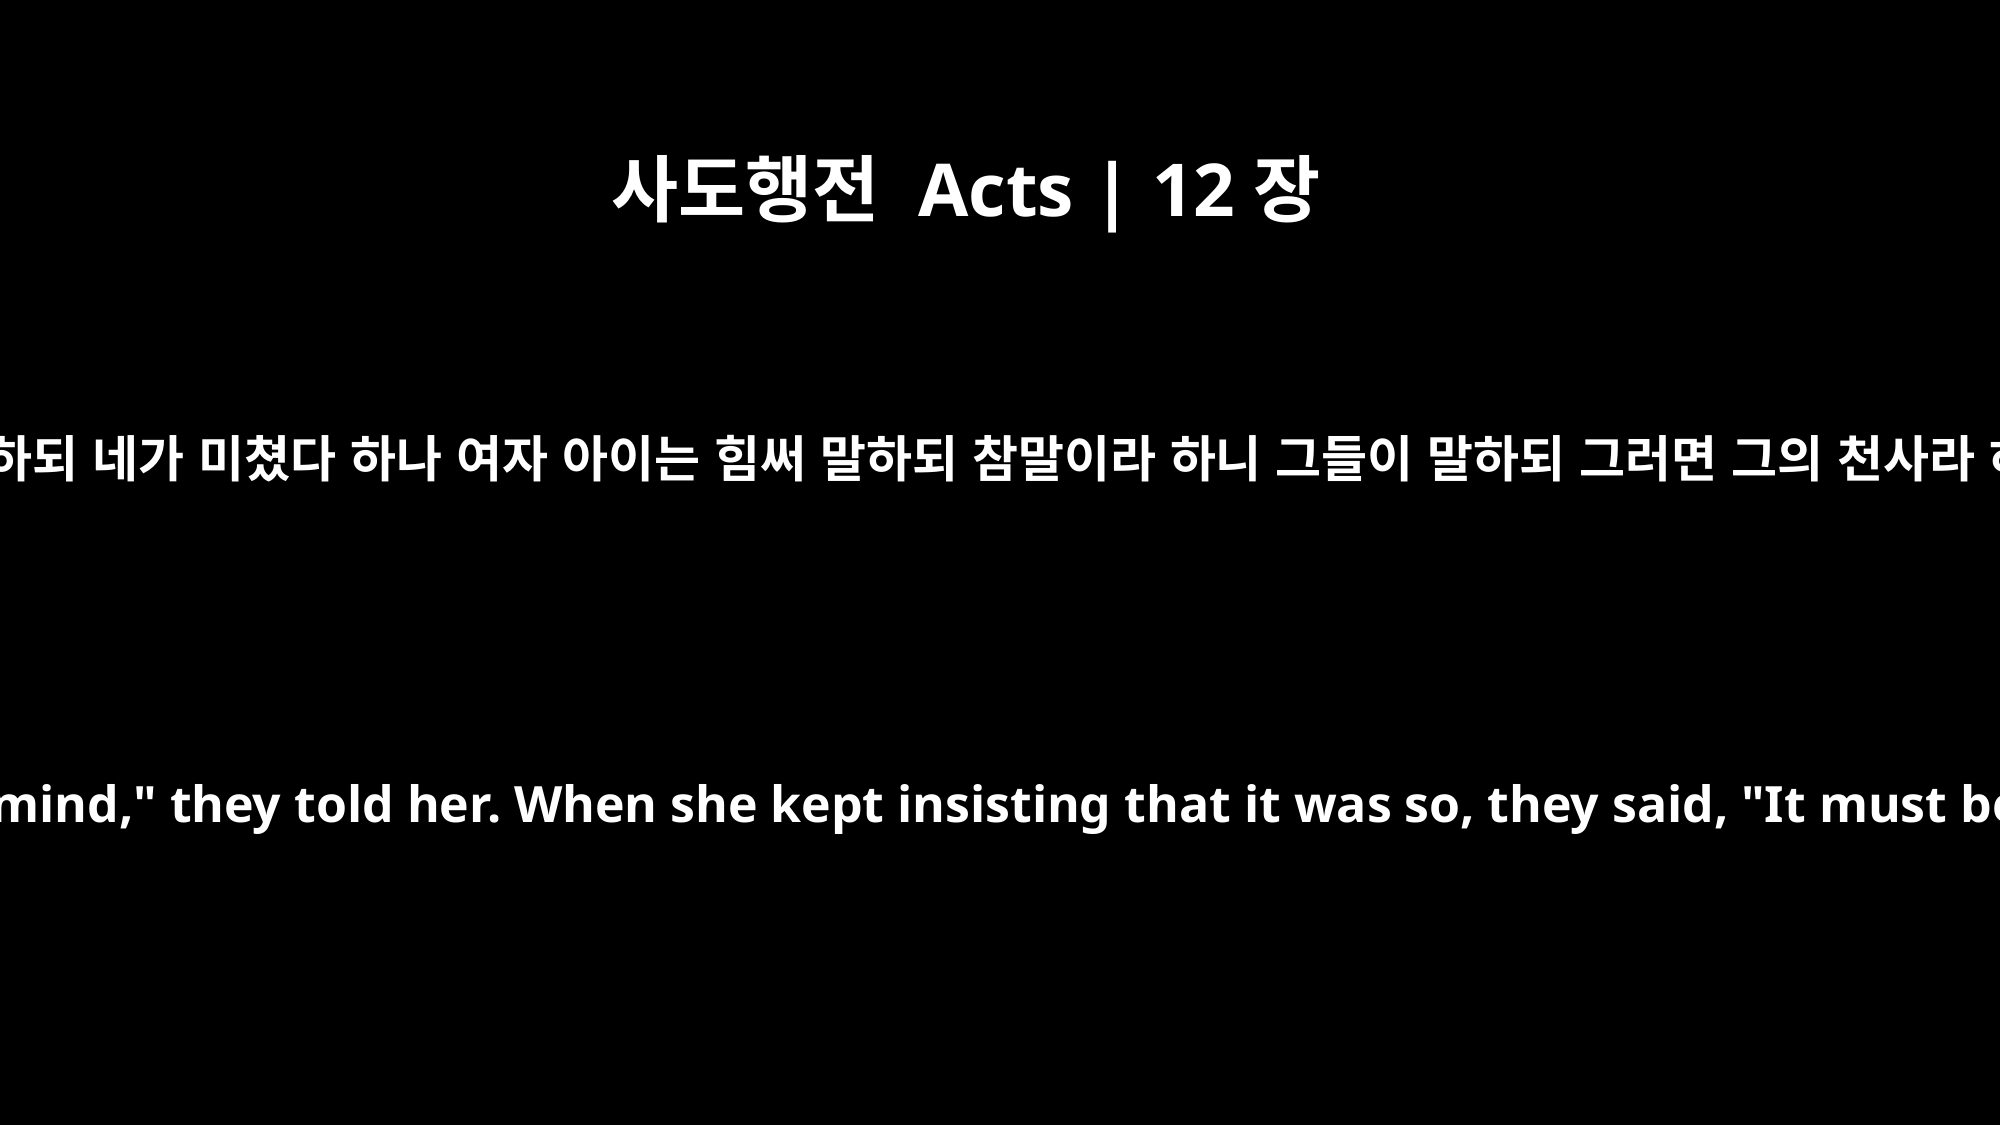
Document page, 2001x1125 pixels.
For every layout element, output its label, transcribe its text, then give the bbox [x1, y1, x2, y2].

text_box "You're out of your mind," they told her. When she kept insisting that it was so, they said, "It must be his angel." [0, 764, 2000, 840]
text_box 사도행전 Acts | 12장 [596, 136, 1336, 239]
text_box 15 그들이 말하되 네가 미쳤다 하나 여자 아이는 힘써 말하되 참말이라 하니 그들이 말하되 그러면 그의 천사라 하더라 [0, 359, 2000, 495]
